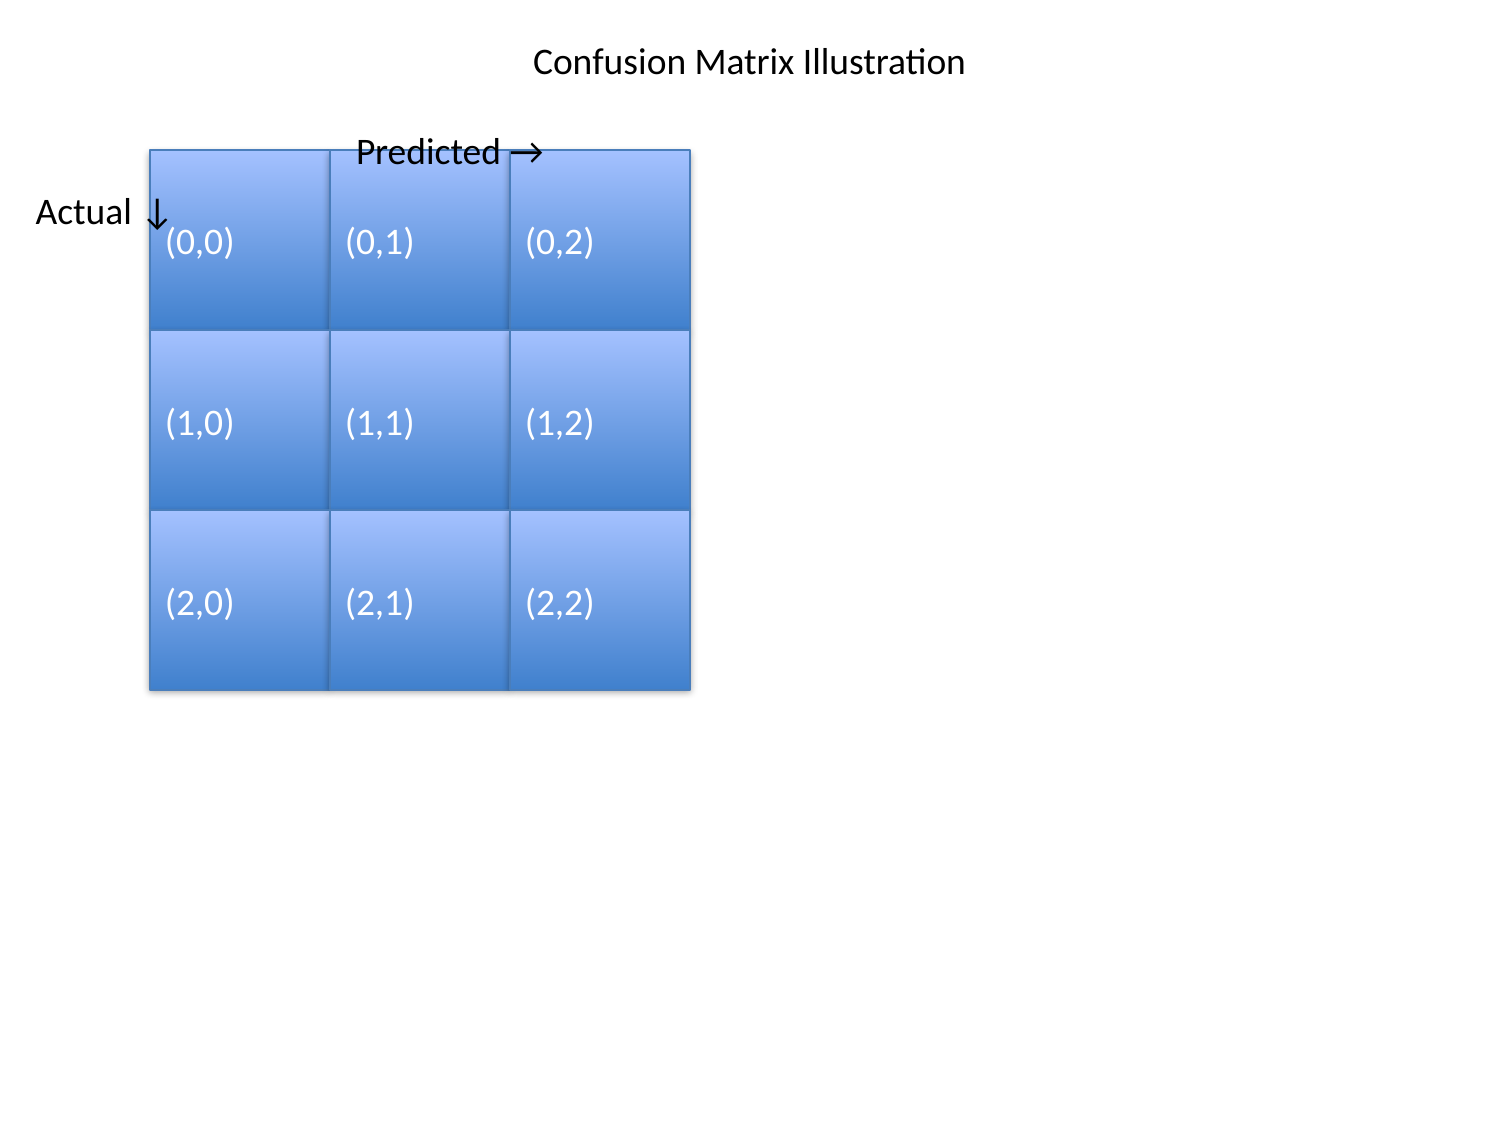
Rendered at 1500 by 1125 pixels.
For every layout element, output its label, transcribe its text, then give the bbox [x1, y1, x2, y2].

text_box (0,2) [509, 149, 691, 329]
text_box (0,0) [149, 149, 328, 329]
text_box (2,0) [149, 509, 328, 691]
text_box (0,1) [329, 149, 504, 328]
text_box Confusion Matrix Illustration [518, 29, 982, 90]
text_box (1,1) [329, 329, 508, 508]
text_box (1,2) [509, 329, 691, 509]
text_box (1,0) [149, 329, 328, 509]
text_box (2,2) [509, 509, 691, 691]
text_box Actual ↓ [20, 179, 190, 240]
text_box Predicted → [341, 119, 559, 180]
text_box (2,1) [329, 509, 508, 691]
